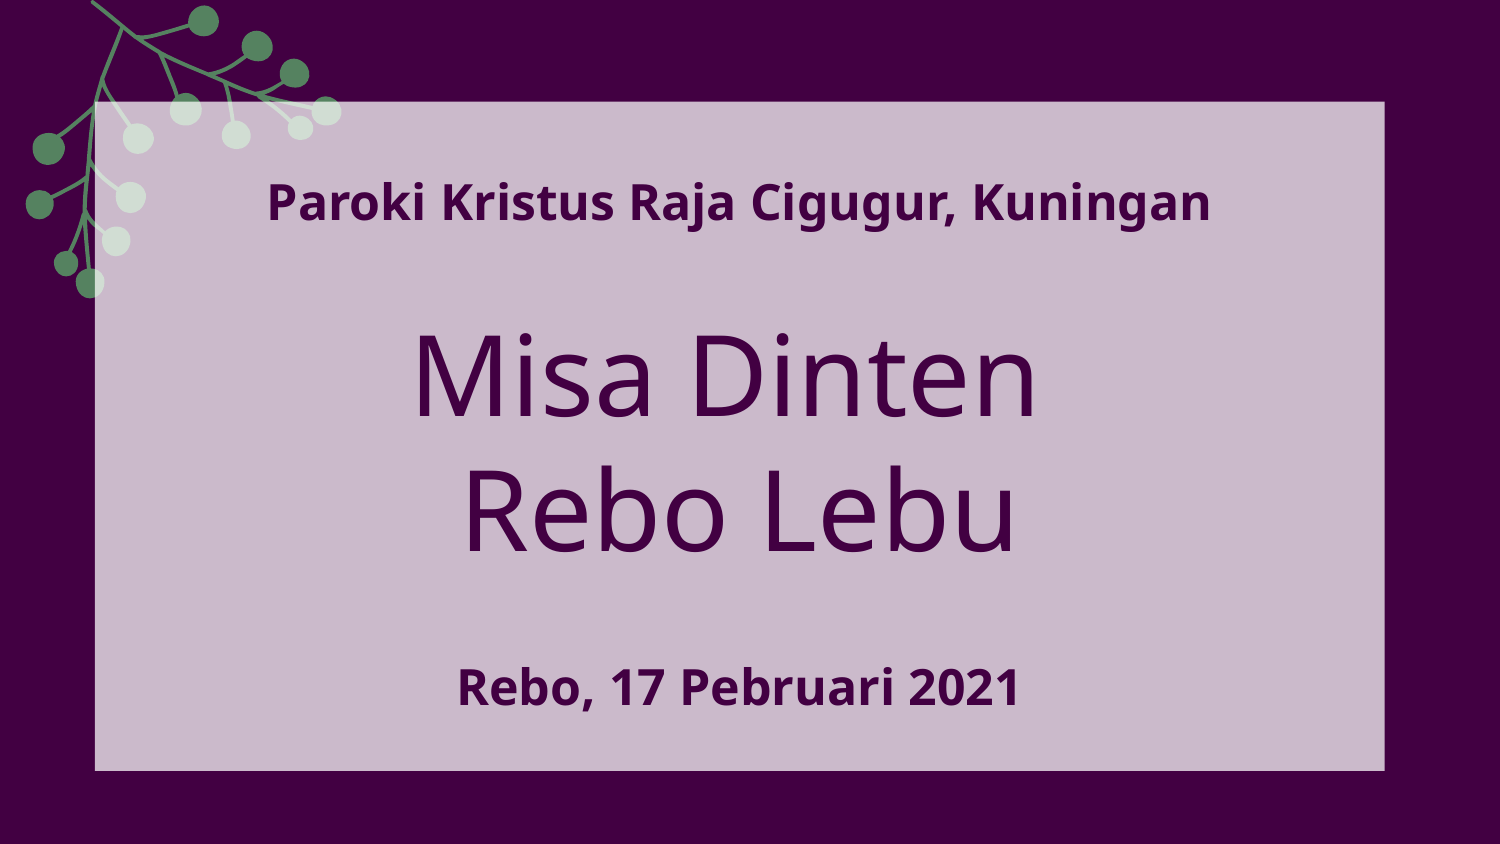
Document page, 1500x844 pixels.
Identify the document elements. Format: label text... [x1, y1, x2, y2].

title Misa Dinten Rebo Lebu [192, 249, 1288, 630]
text_box [93, 99, 1387, 773]
subtitle Rebo, 17 Pebruari 2021 [383, 641, 1097, 731]
text_box Paroki Kristus Raja Cigugur, Kuningan [240, 155, 1240, 246]
